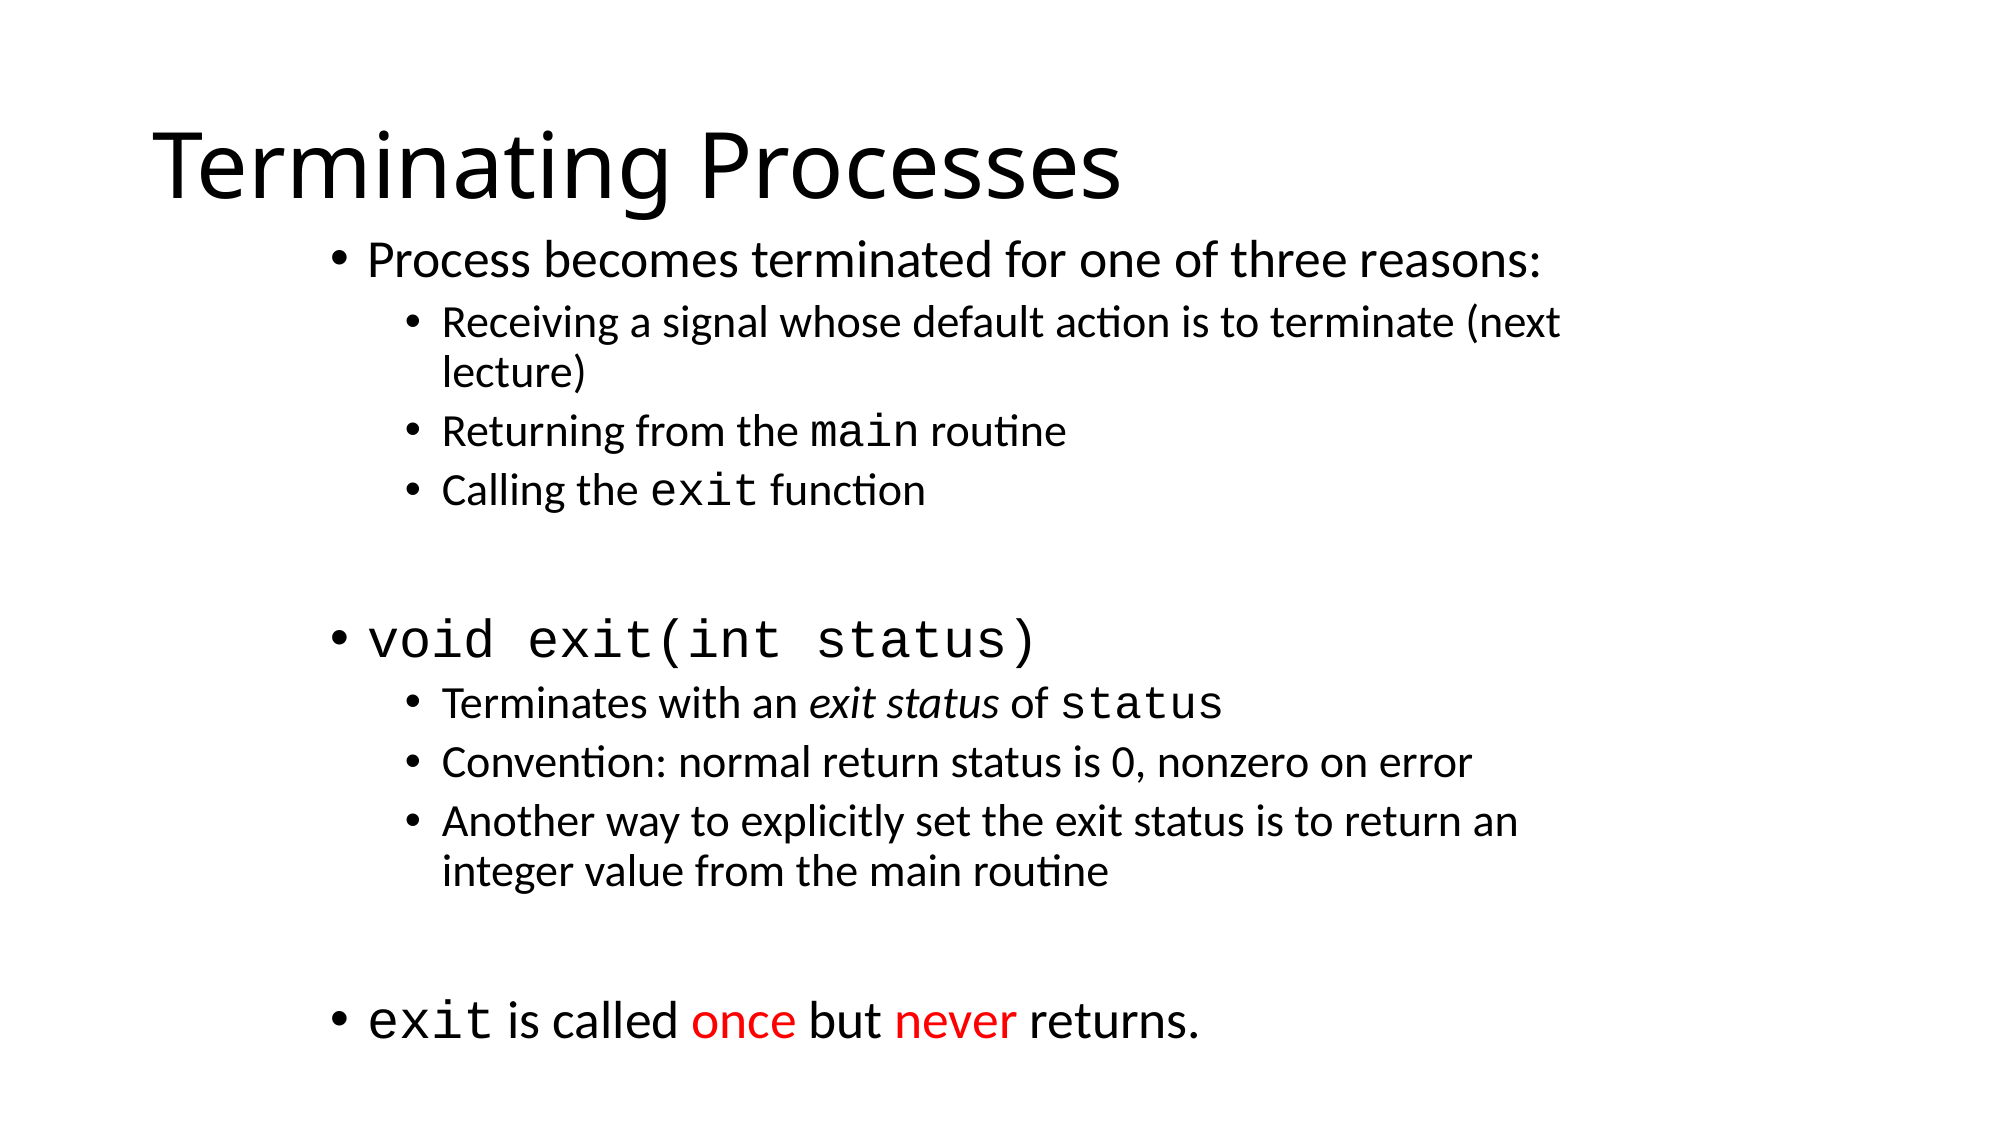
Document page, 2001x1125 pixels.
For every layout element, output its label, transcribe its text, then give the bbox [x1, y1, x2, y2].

list Process becomes terminated for one of three reasons: Receiving a signal whose default action is to terminate (next lecture) Returning from the main routine Calling the exit function void exit(int status) Terminates with an exit status of status Convention: normal return status is 0, nonzero on error Another way to explicitly set the exit status is to return an integer value from the main routine exit is called once but never returns. [315, 223, 1611, 1059]
title Terminating Processes [137, 59, 1863, 278]
